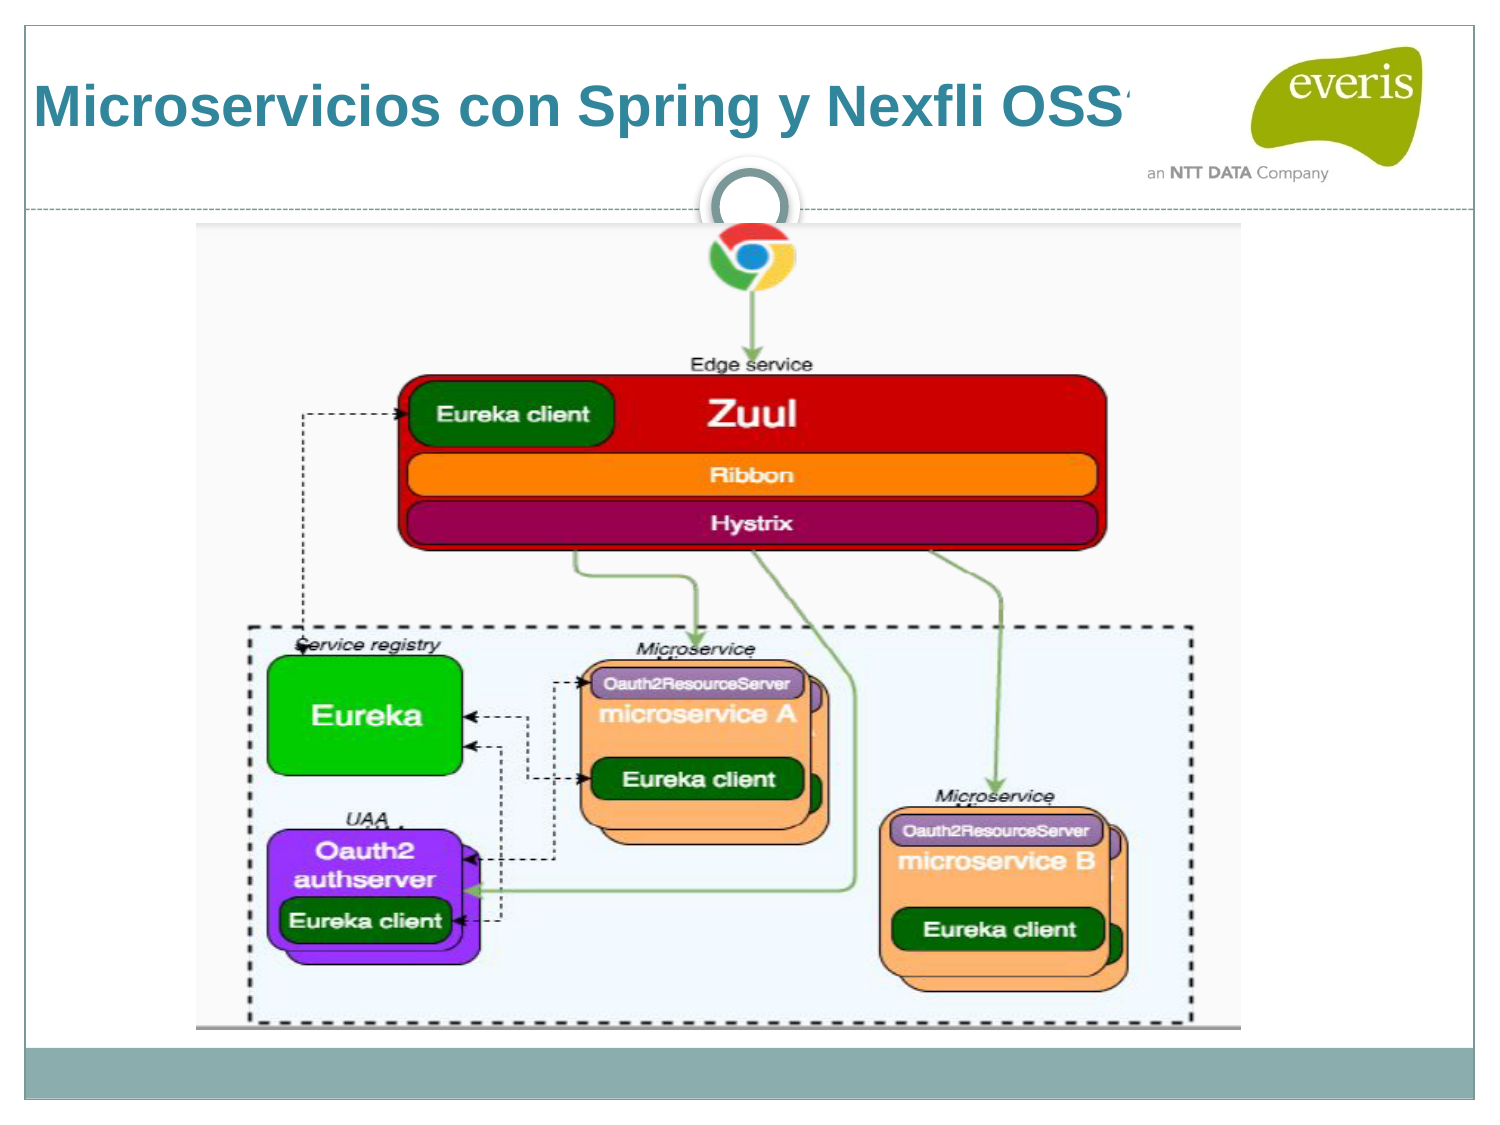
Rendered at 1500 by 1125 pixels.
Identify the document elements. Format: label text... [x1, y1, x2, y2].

text_box Microservicios con Spring y Nexfli OSS? [33, 67, 1122, 138]
picture [1129, 27, 1448, 205]
picture [196, 223, 1241, 1031]
